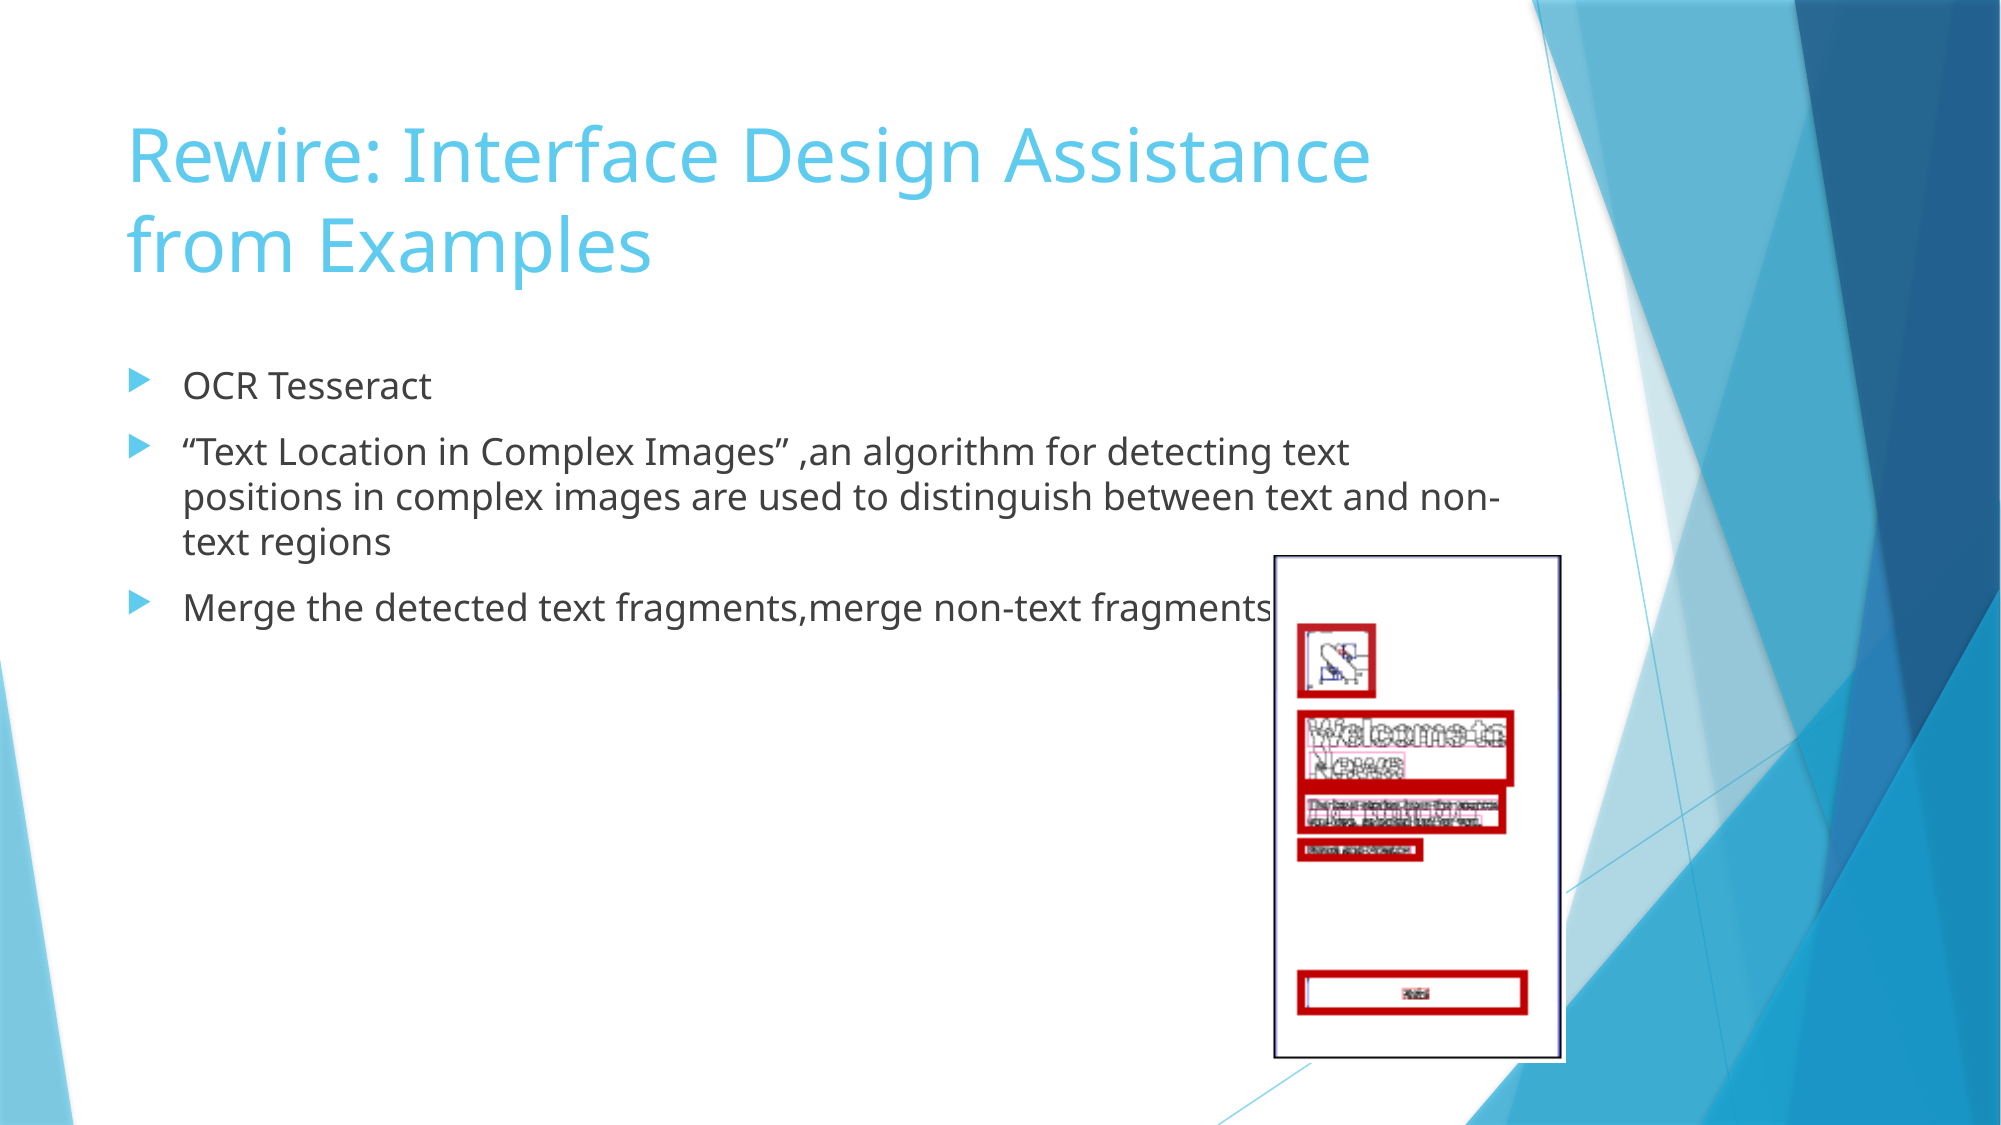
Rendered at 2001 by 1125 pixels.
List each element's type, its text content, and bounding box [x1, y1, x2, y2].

title Rewire: Interface Design Assistance from Examples [111, 99, 1522, 317]
list OCR Tesseract “Text Location in Complex Images” ,an algorithm for detecting text positions in complex images are used to distinguish between text and non-text regions Merge the detected text fragments,merge non-text fragments [111, 354, 1522, 992]
picture [1269, 554, 1566, 1063]
